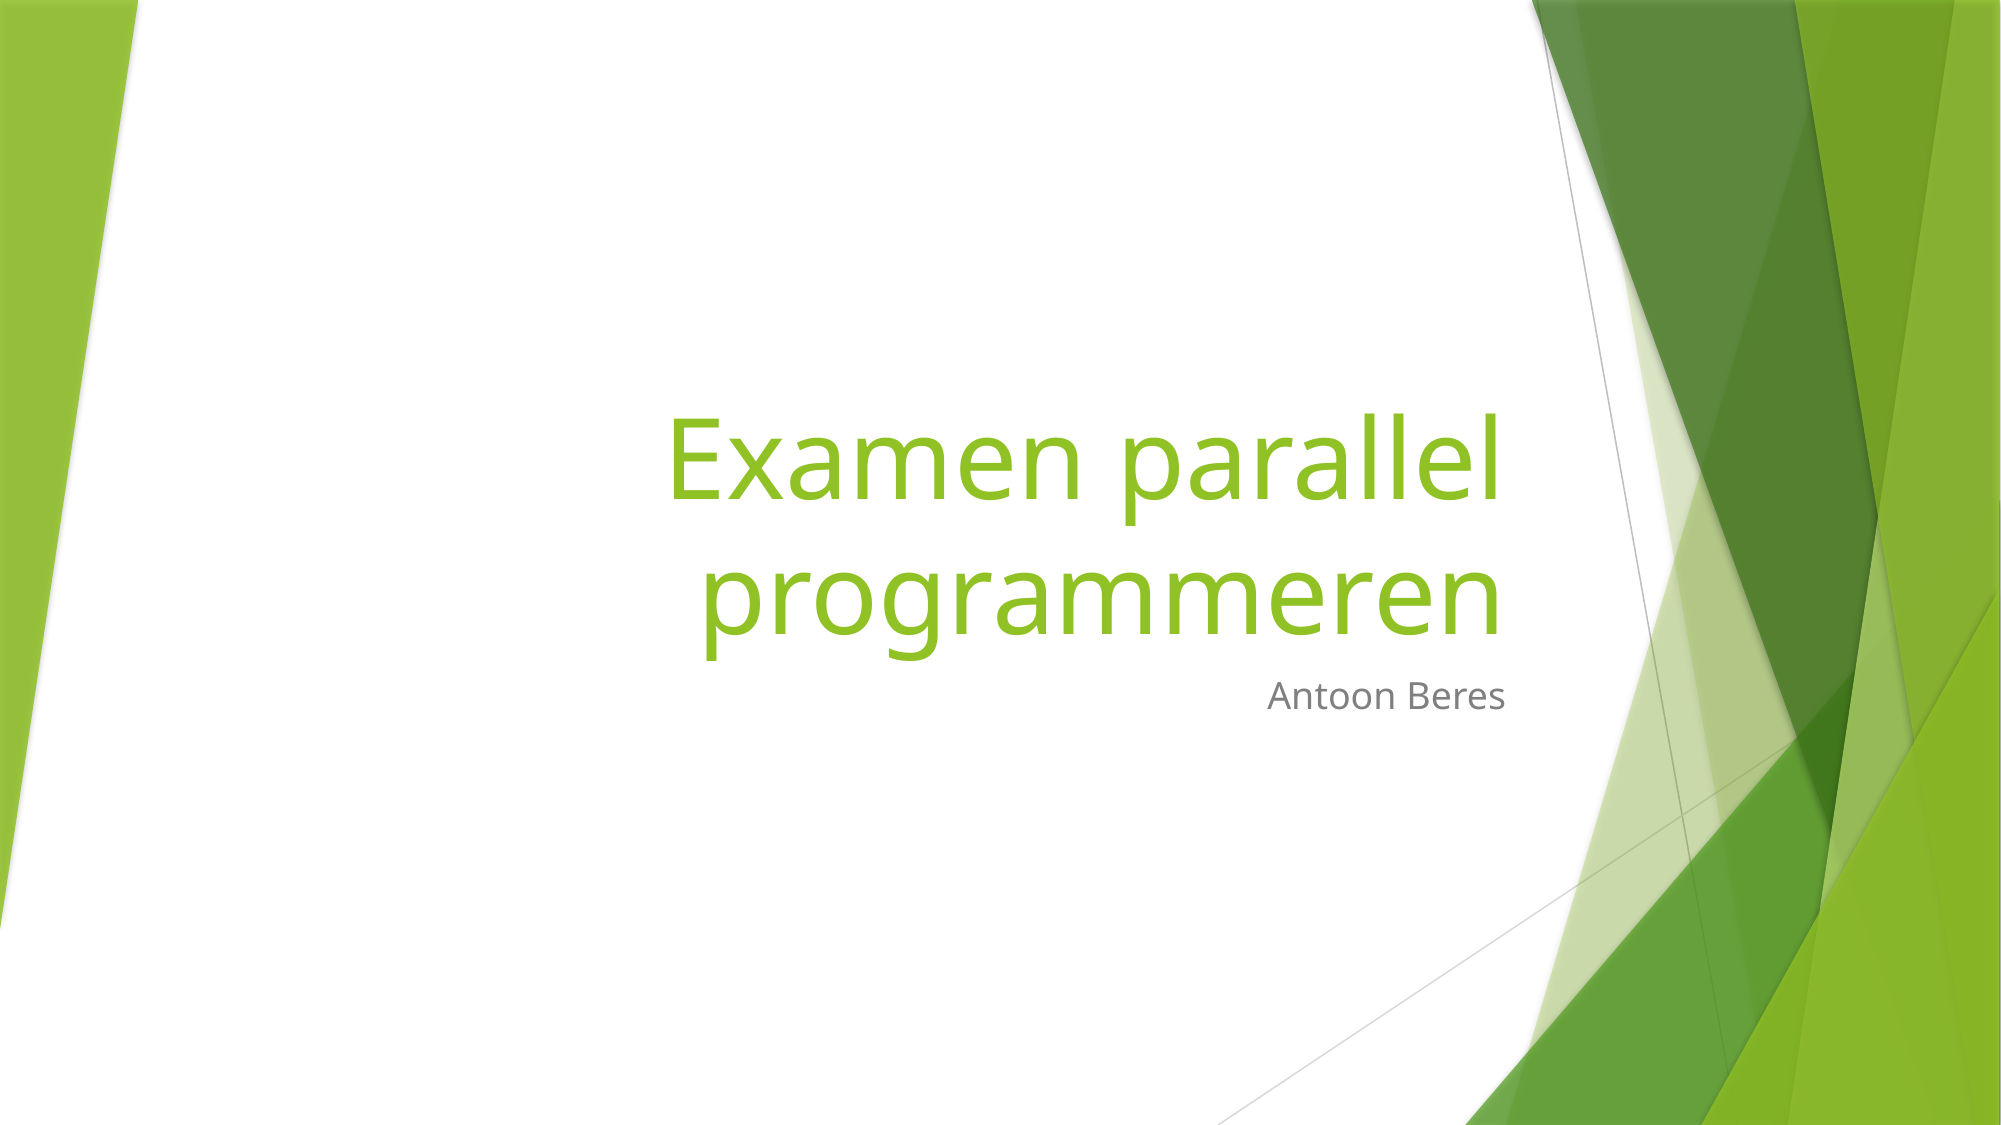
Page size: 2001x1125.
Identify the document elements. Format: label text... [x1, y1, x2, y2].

subtitle Antoon Beres [247, 664, 1522, 845]
title Examen parallel programmeren [247, 394, 1522, 664]
